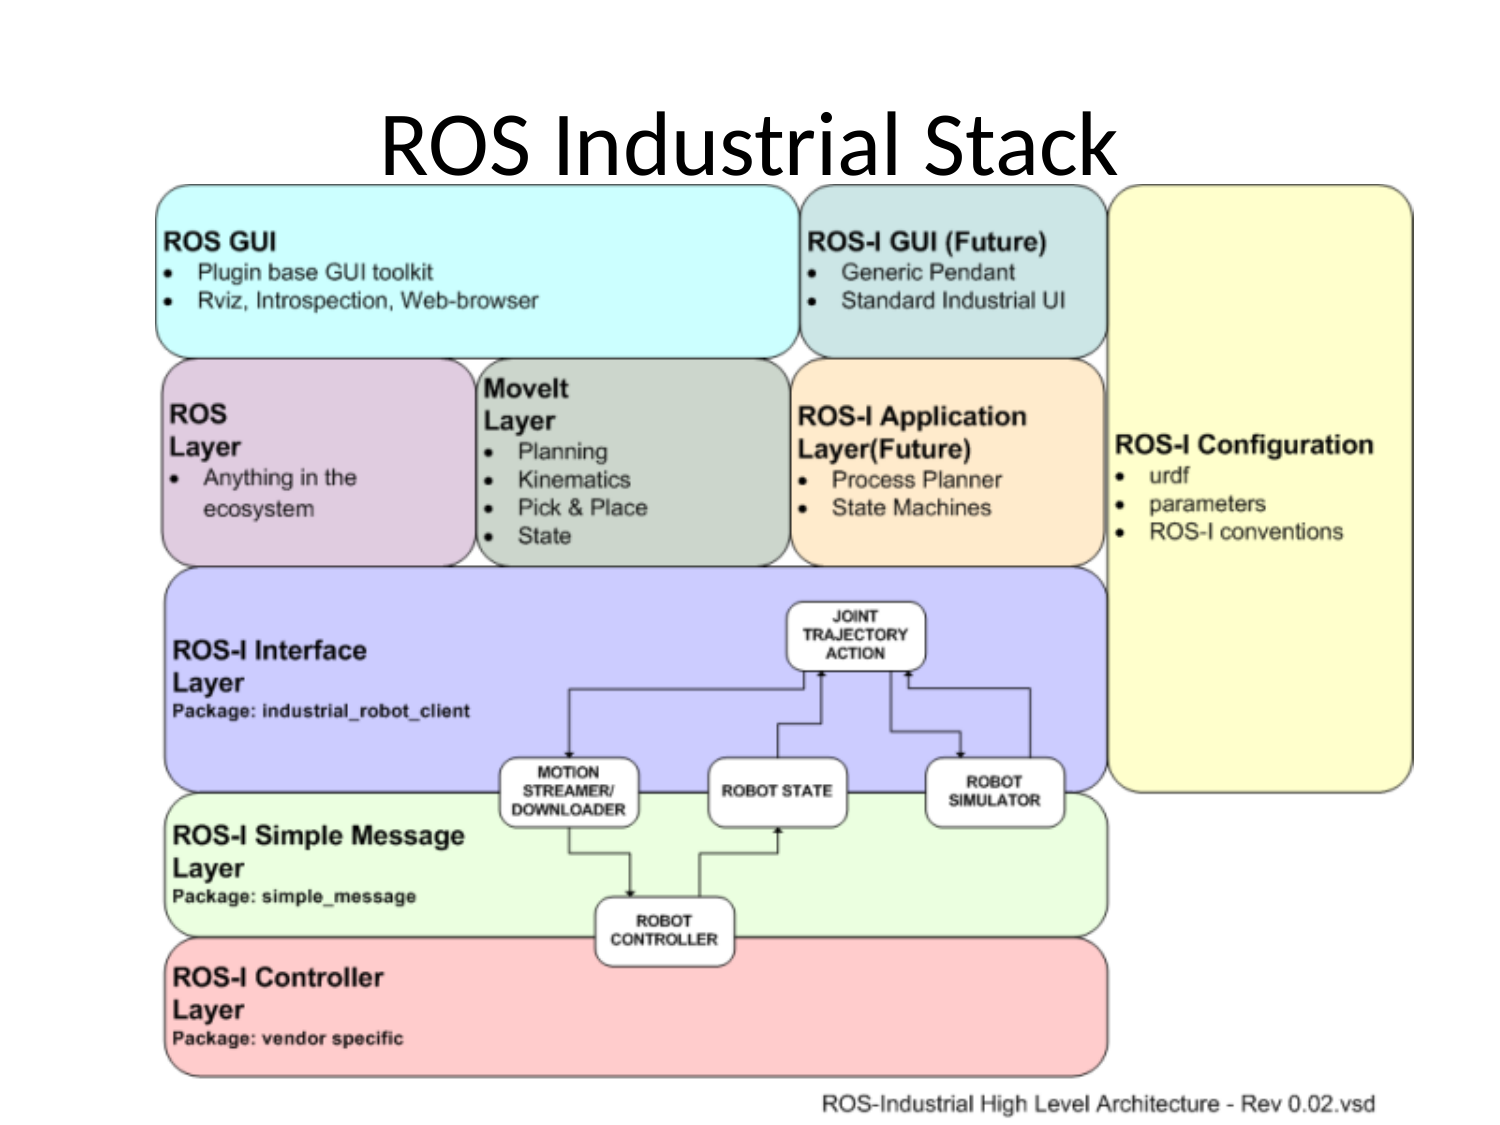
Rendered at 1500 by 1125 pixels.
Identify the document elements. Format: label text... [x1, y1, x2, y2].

title ROS Industrial Stack [75, 45, 1425, 233]
picture [155, 184, 1414, 1121]
